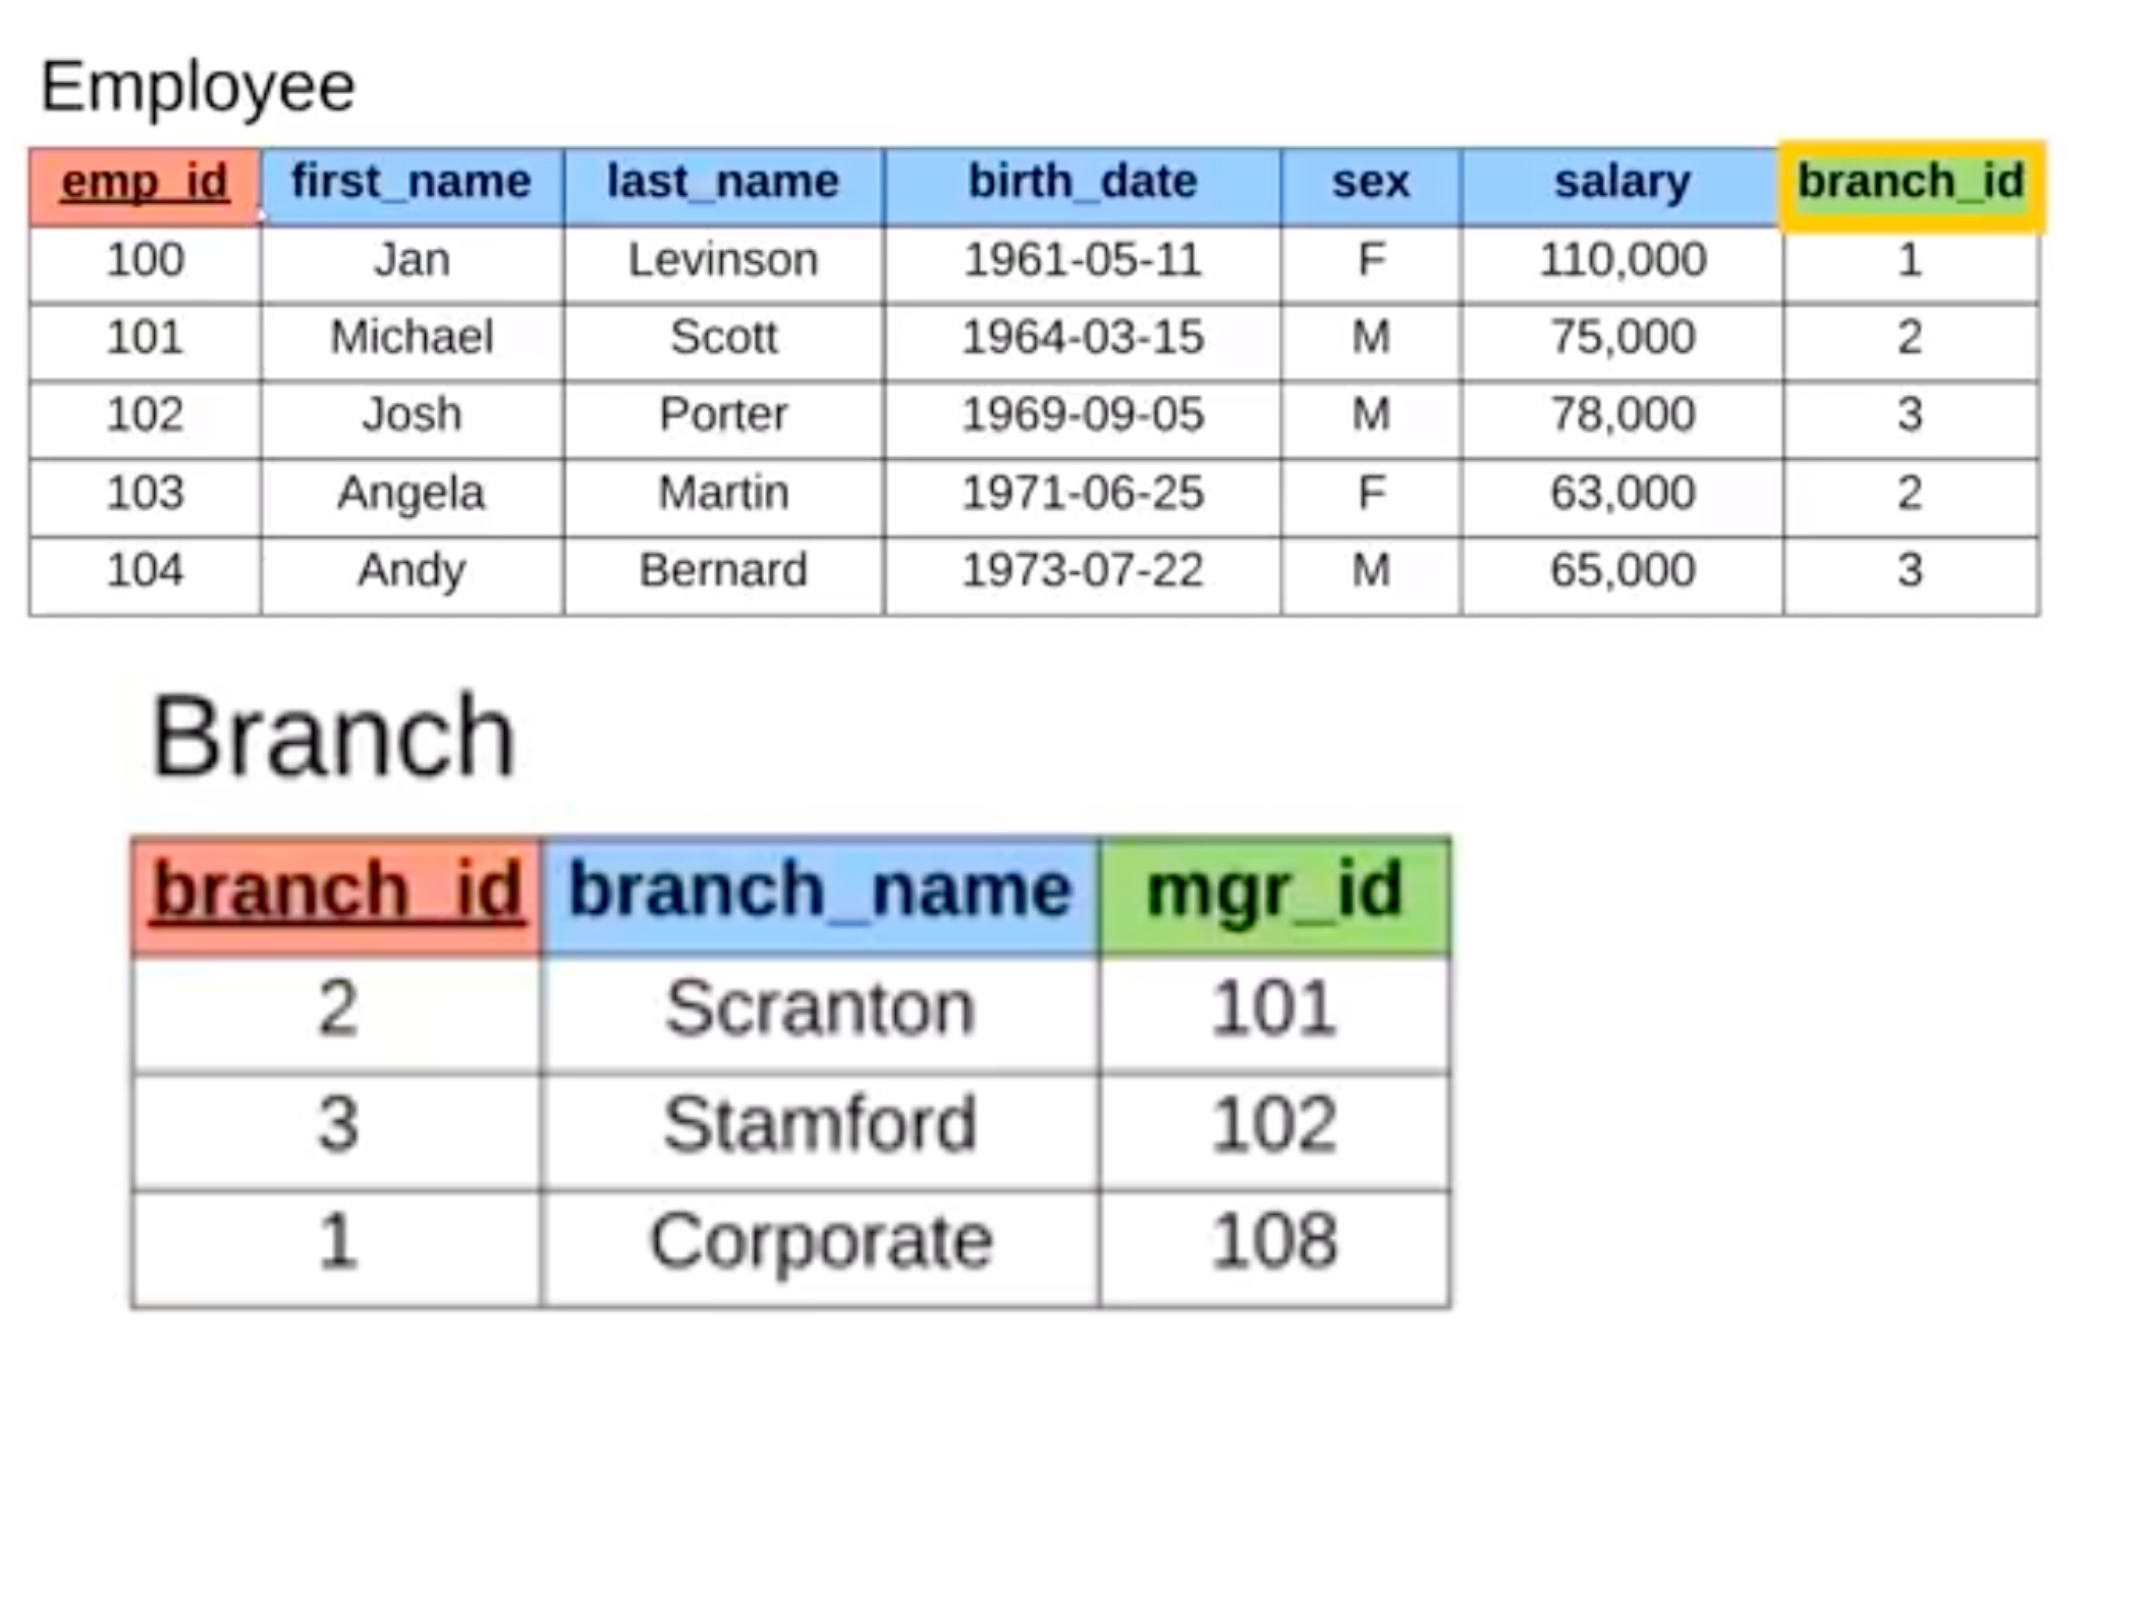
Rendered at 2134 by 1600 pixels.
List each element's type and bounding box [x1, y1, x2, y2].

picture [5, 48, 2128, 1382]
